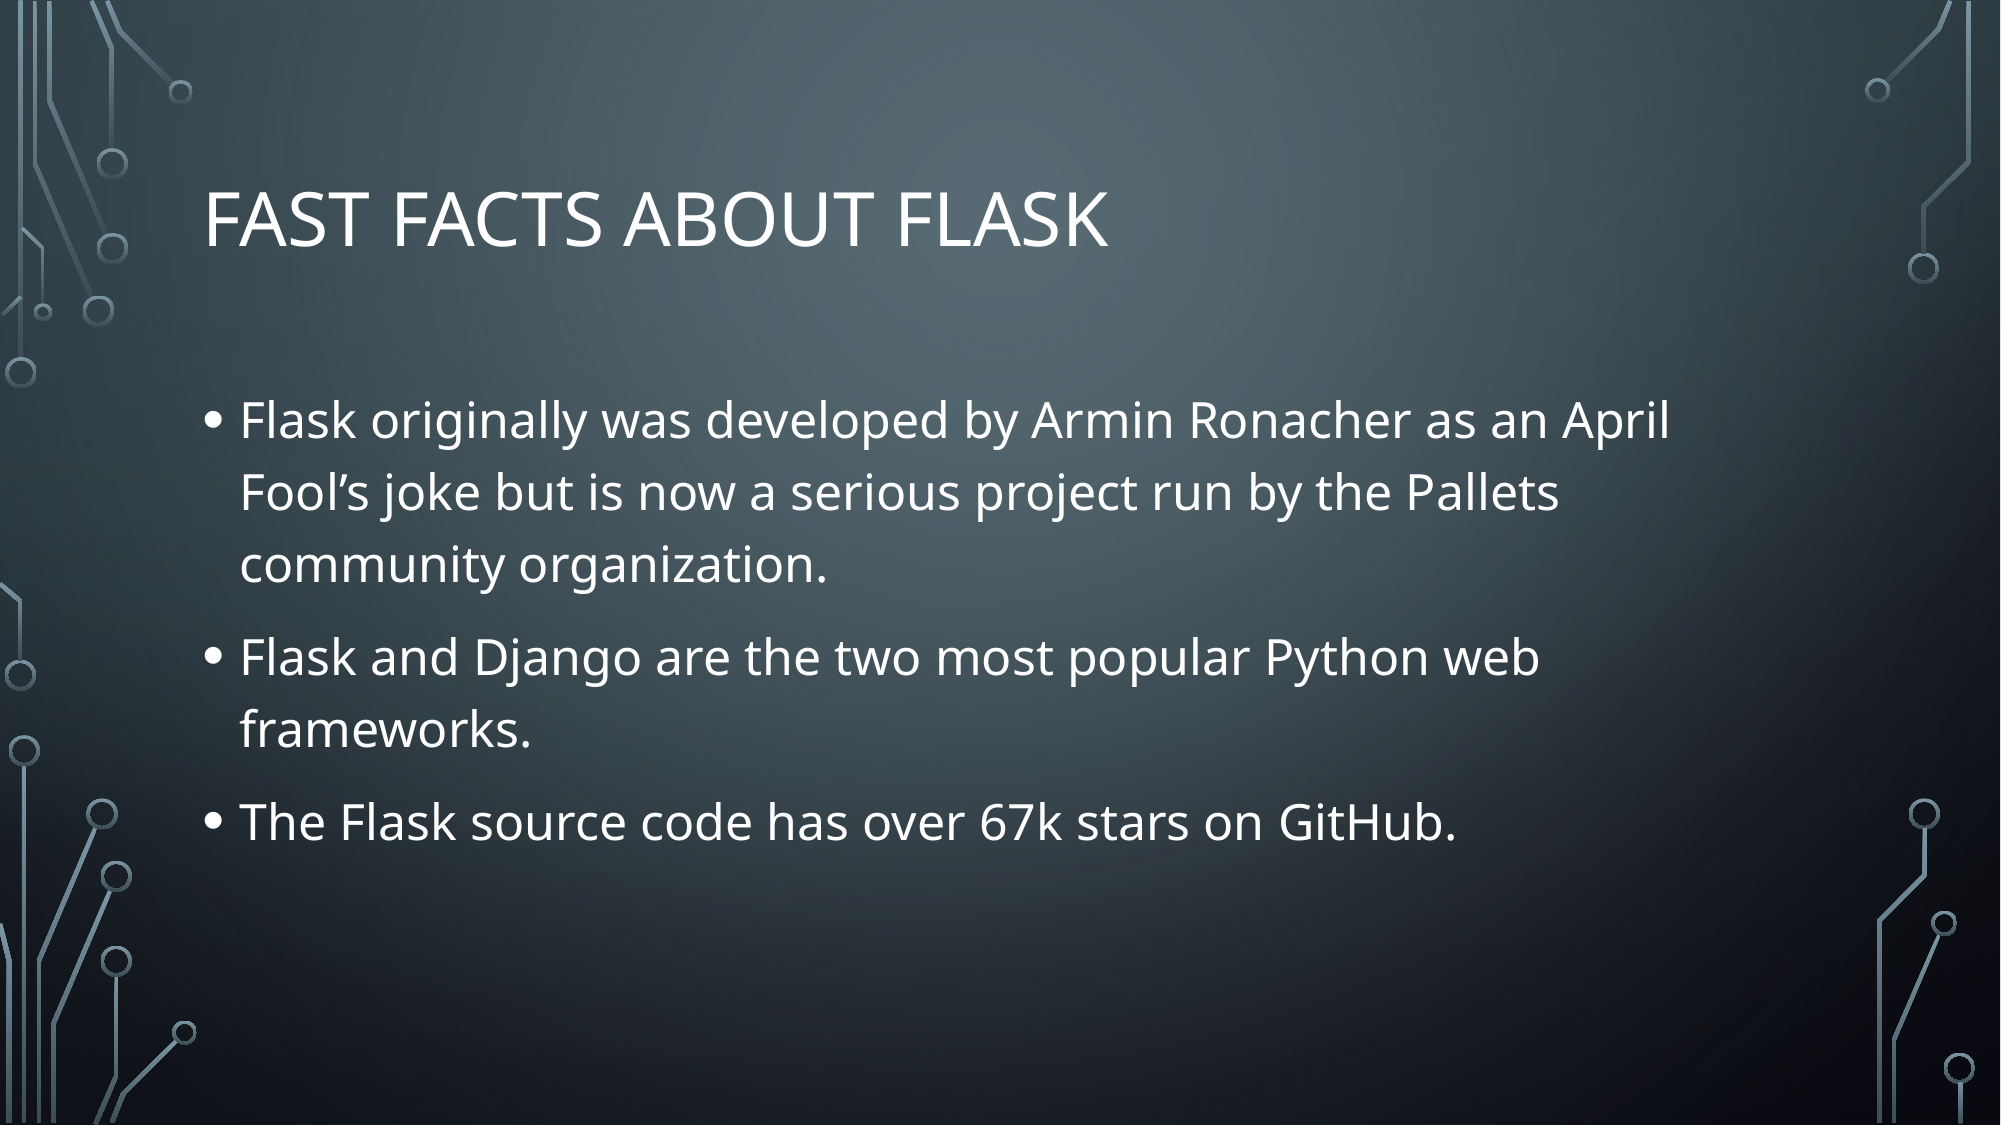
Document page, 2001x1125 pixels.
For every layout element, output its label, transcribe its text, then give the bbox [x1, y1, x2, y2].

title Fast Facts about Flask [187, 101, 1813, 344]
list Flask originally was developed by Armin Ronacher as an April Fool’s joke but is now a serious project run by the Pallets community organization. Flask and Django are the two most popular Python web frameworks. The Flask source code has over 67k stars on GitHub. [187, 369, 1813, 950]
